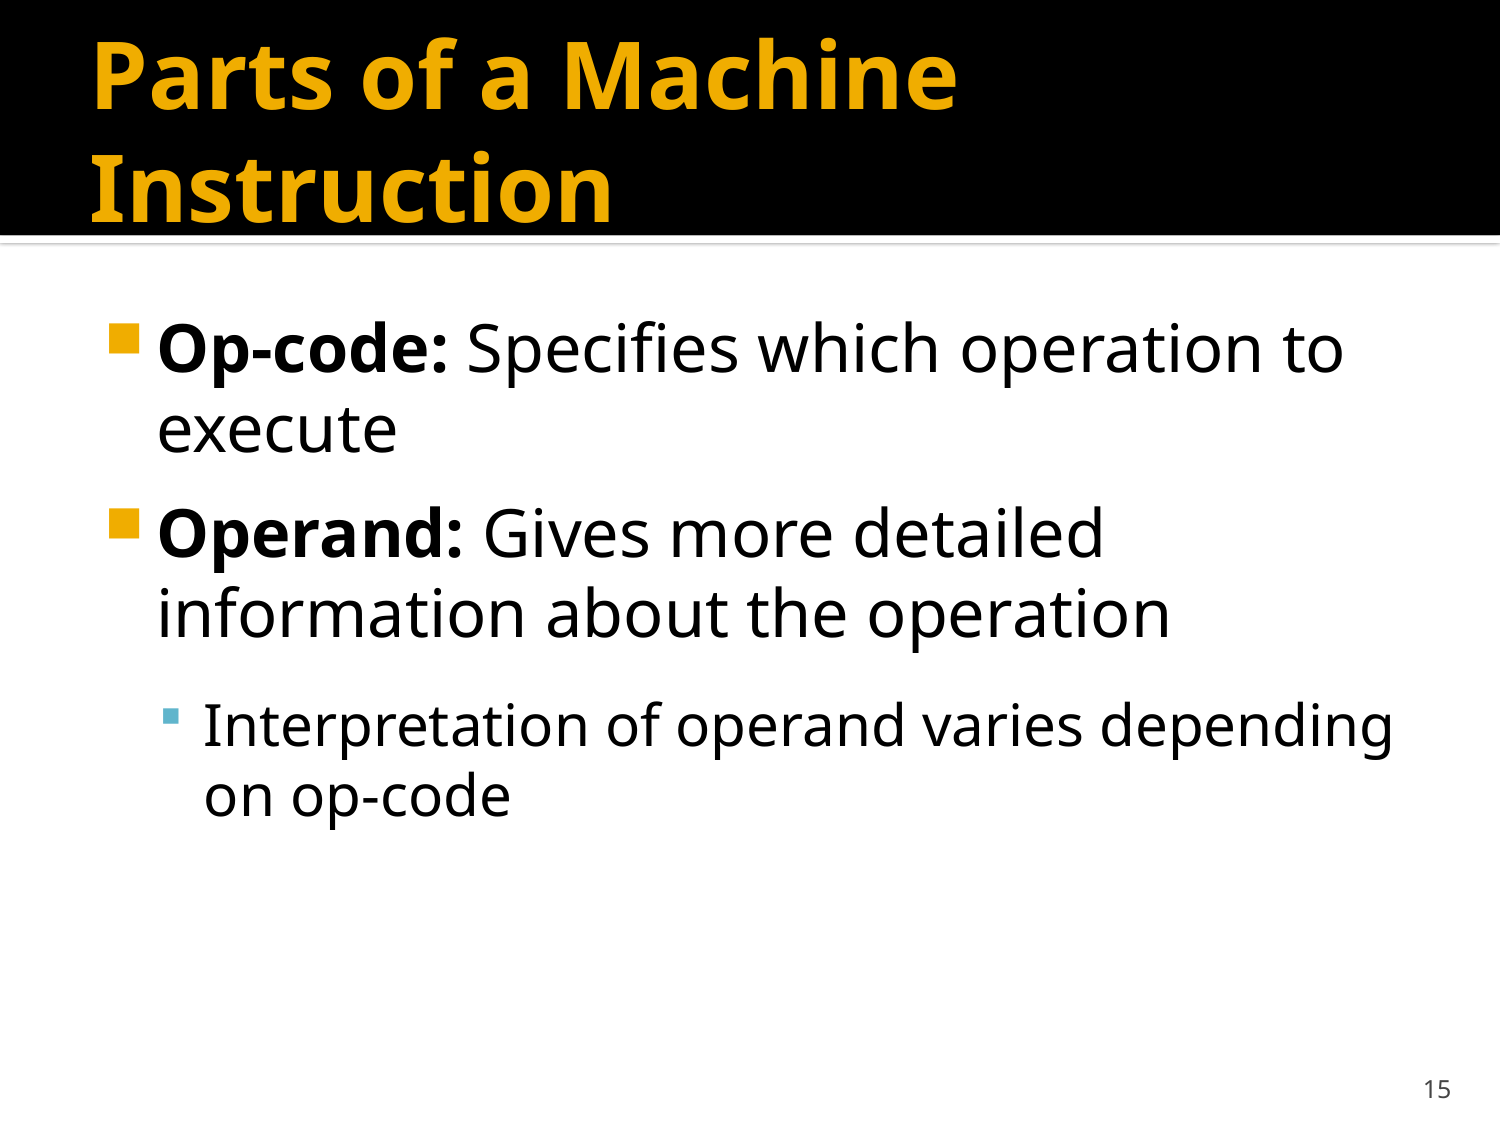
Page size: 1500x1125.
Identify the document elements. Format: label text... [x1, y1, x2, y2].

text_box <number> [1345, 1062, 1467, 1108]
text_box Parts of a Machine Instruction [75, 25, 1425, 231]
text_box Op-code: Specifies which operation to execute Operand: Gives more detailed information about the operation Interpretation of operand varies depending on op-code [75, 291, 1425, 1050]
